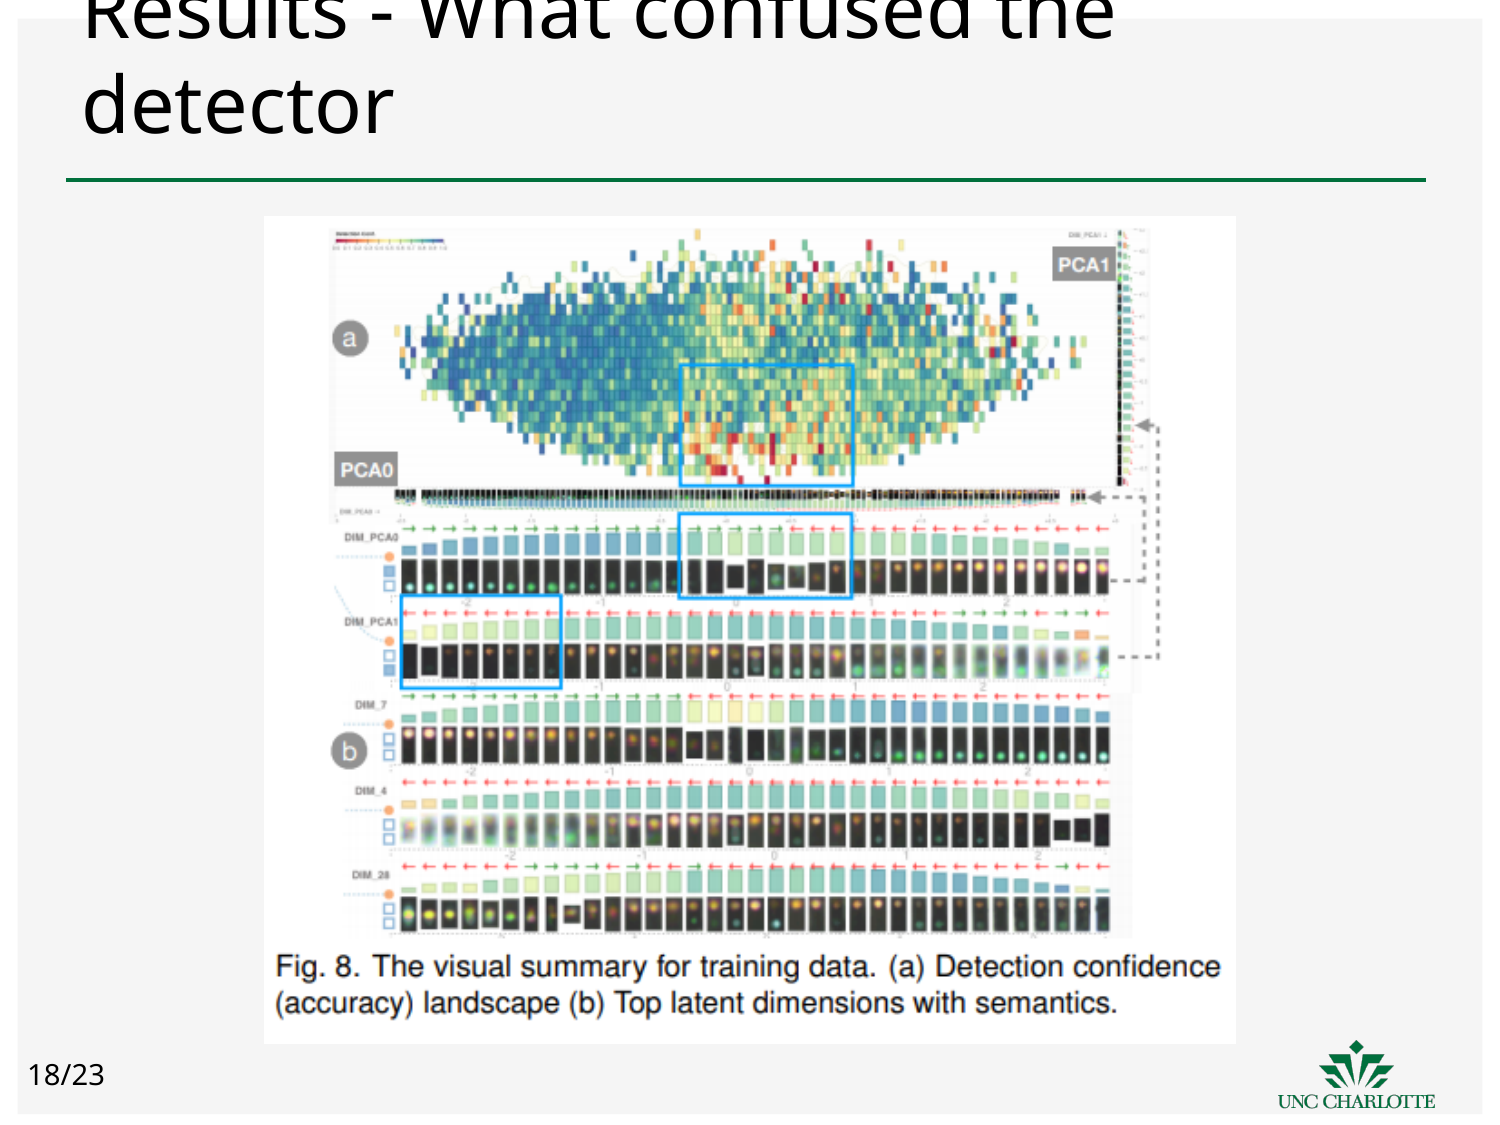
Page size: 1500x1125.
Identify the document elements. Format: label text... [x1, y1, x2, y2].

picture [264, 216, 1236, 1044]
picture [1267, 1040, 1455, 1110]
title Results - What confused the detector [66, 34, 1426, 157]
